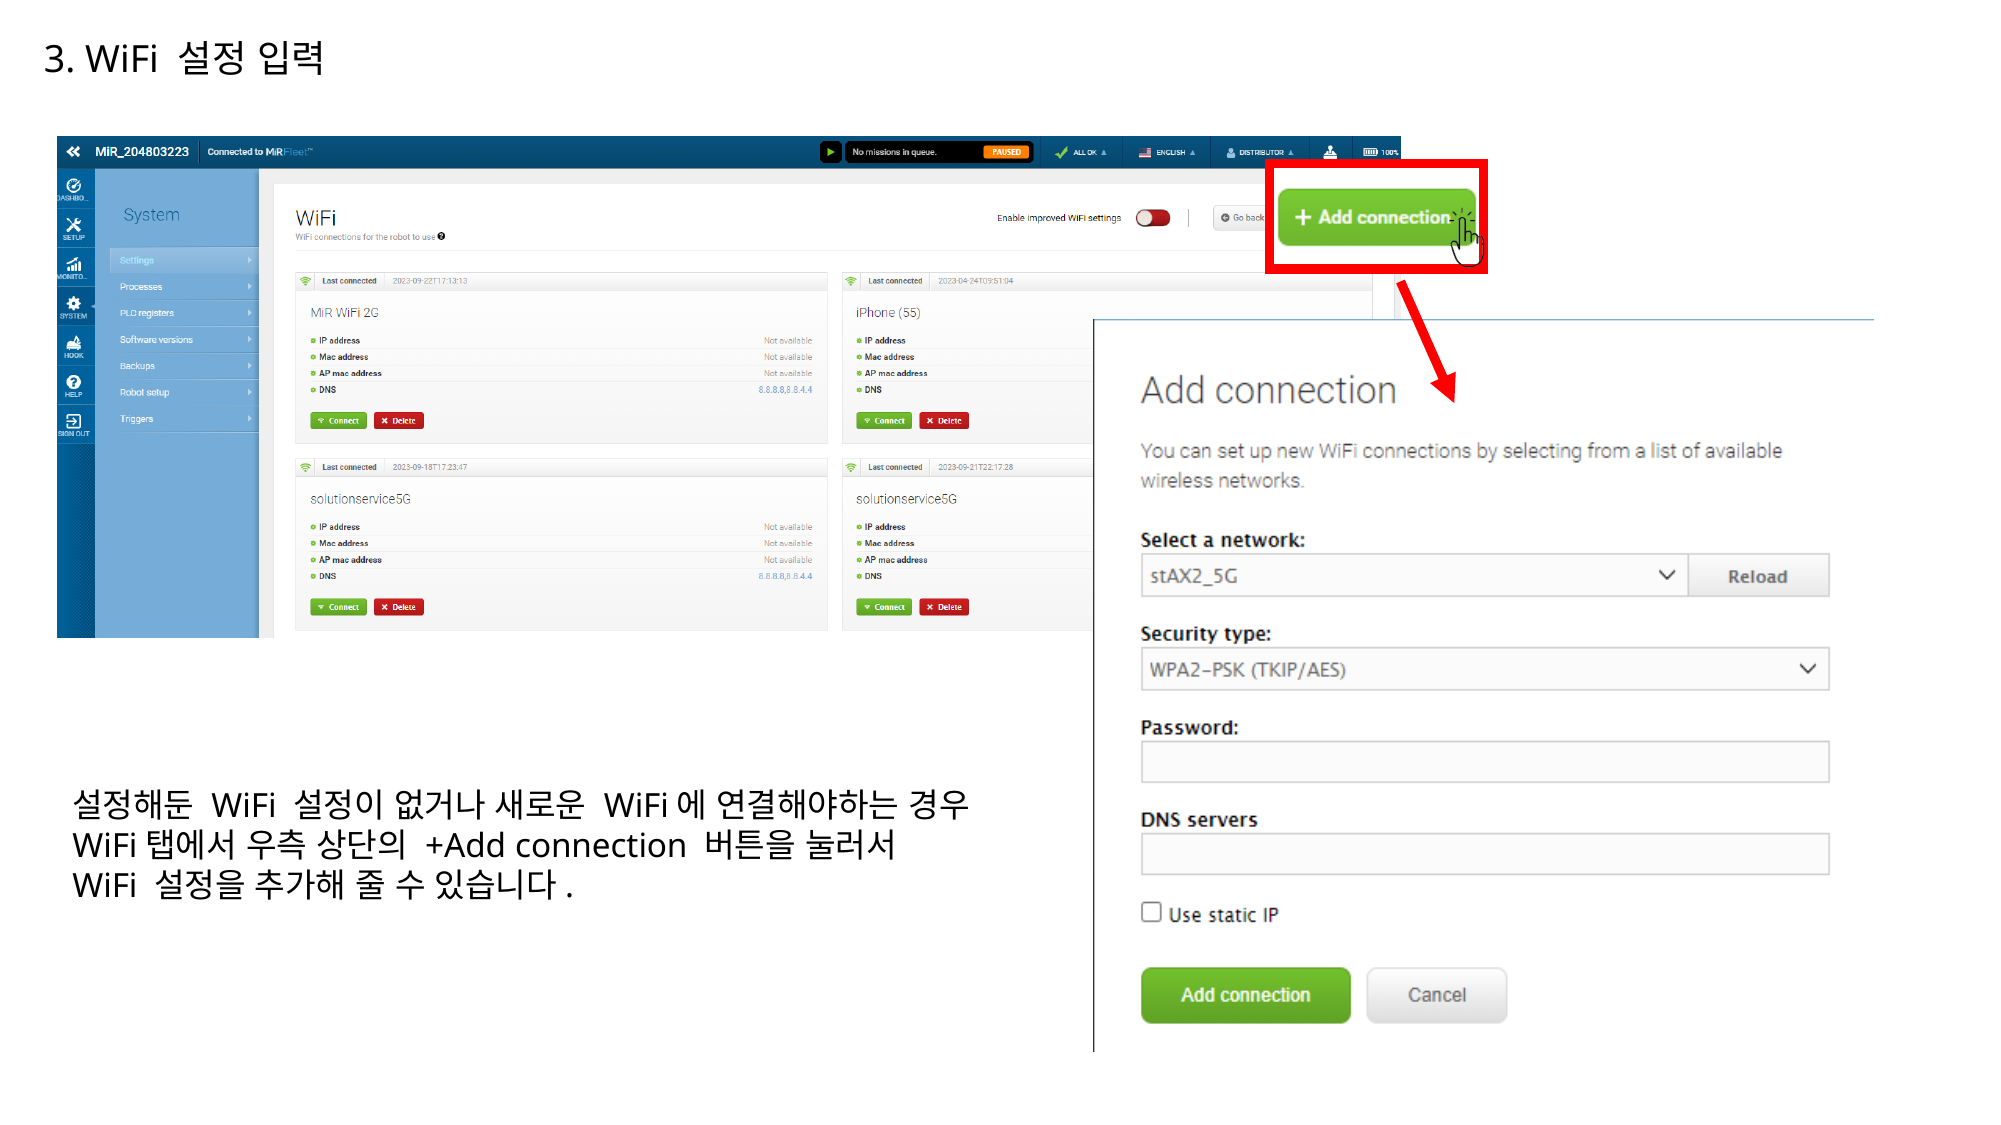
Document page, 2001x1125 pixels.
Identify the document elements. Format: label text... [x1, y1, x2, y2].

text_box 3. WiFi 설정 입력 [29, 27, 757, 88]
text_box 설정해둔 WiFi 설정이 없거나 새로운 WiFi에 연결해야하는 경우 WiFi탭에서 우측 상단의 +Add connection 버튼을 눌러서 WiFi 설정을 추가해 줄 수 있습니다. [57, 776, 1043, 911]
picture [57, 136, 1874, 1053]
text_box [1400, 281, 1455, 404]
